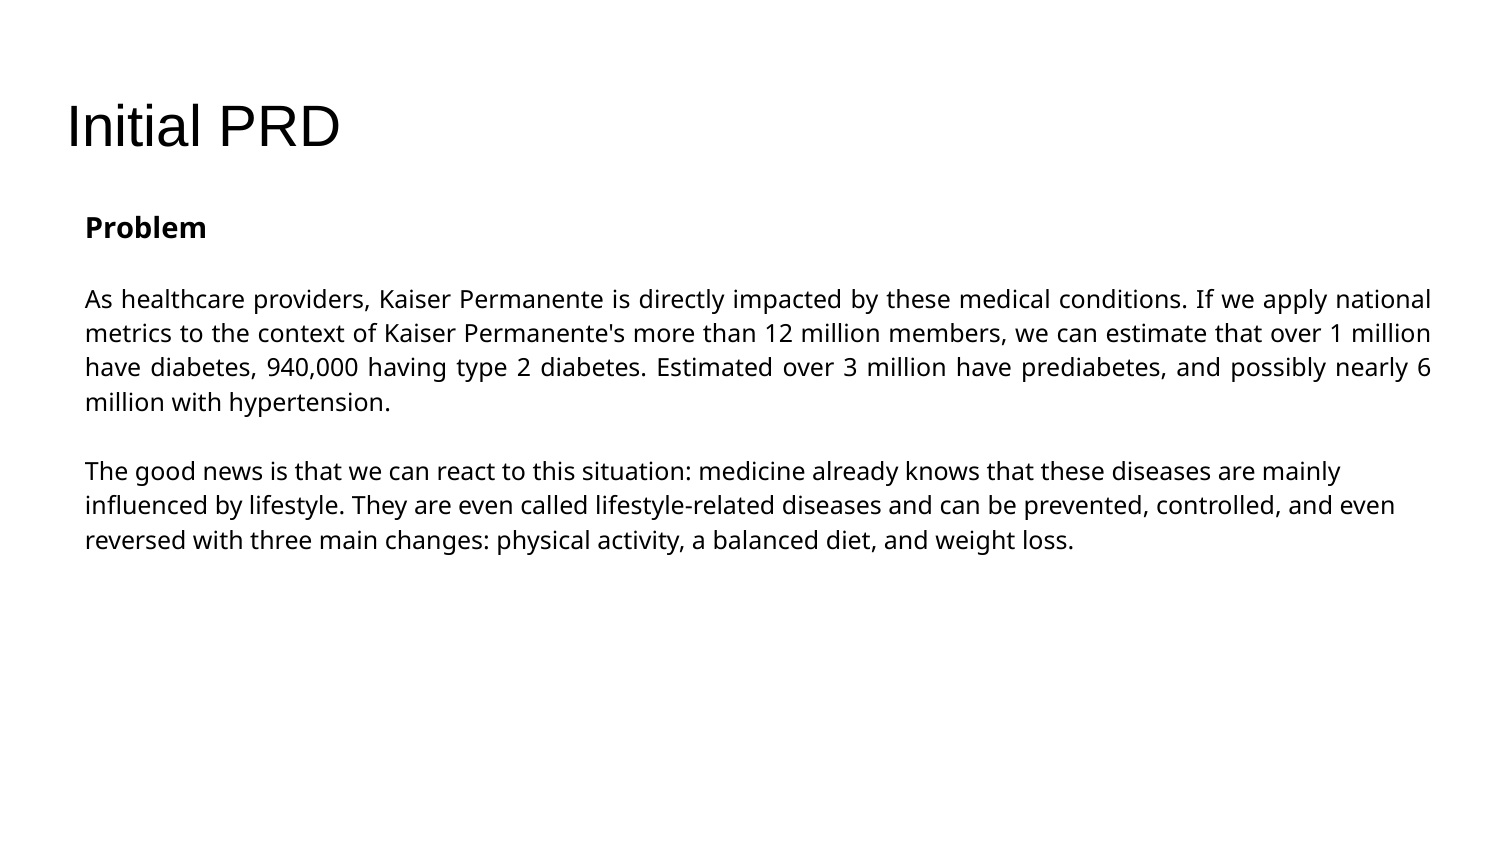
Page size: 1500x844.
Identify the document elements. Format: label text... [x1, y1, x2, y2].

list Problem As healthcare providers, Kaiser Permanente is directly impacted by these medical conditions. If we apply national metrics to the context of Kaiser Permanente's more than 12 million members, we can estimate that over 1 million have diabetes, 940,000 having type 2 diabetes. Estimated over 3 million have prediabetes, and possibly nearly 6 million with hypertension. The good news is that we can react to this situation: medicine already knows that these diseases are mainly influenced by lifestyle. They are even called lifestyle-related diseases and can be prevented, controlled, and even reversed with three main changes: physical activity, a balanced diet, and weight loss. [51, 189, 1449, 750]
title Initial PRD [51, 72, 1449, 167]
